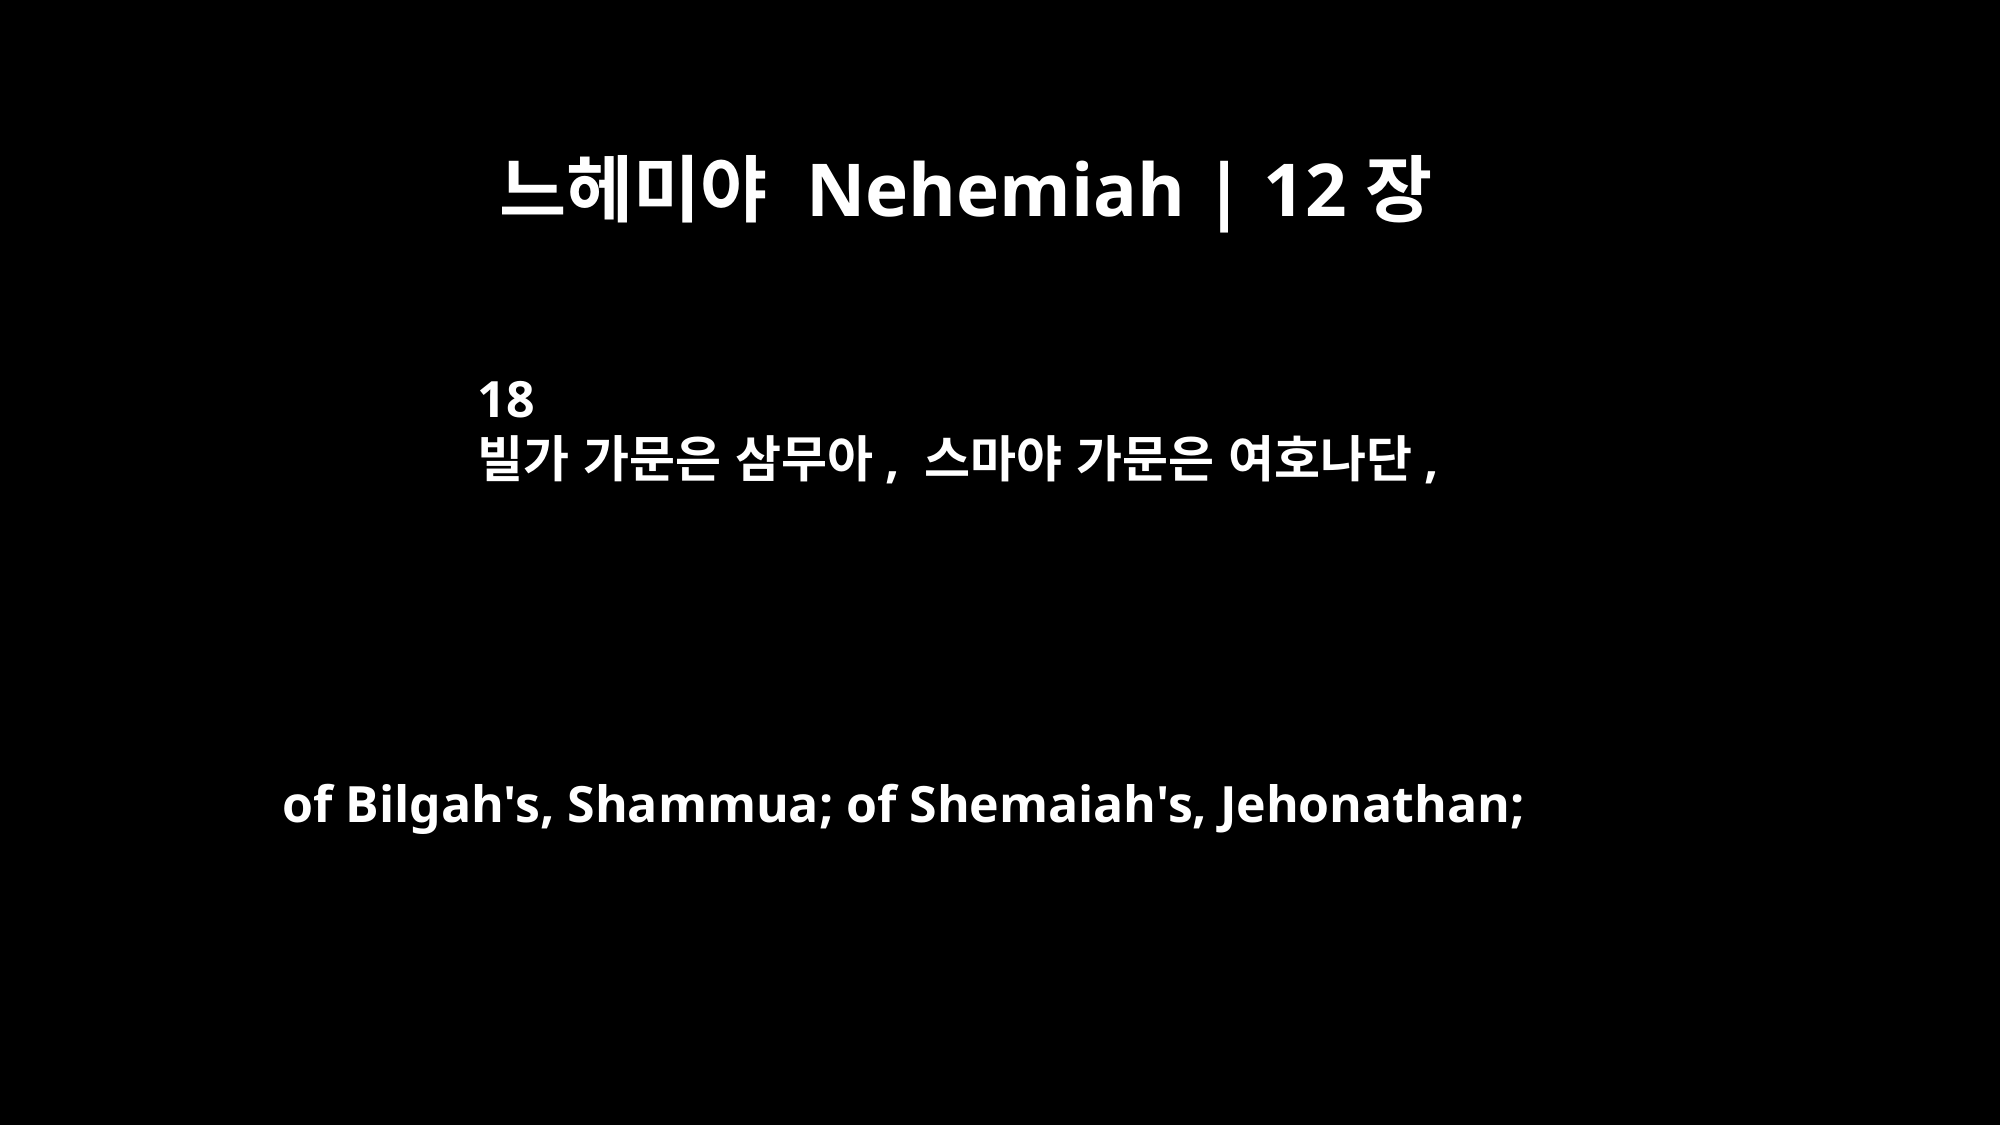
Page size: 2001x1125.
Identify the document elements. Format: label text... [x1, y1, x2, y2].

text_box of Bilgah's, Shammua; of Shemaiah's, Jehonathan; [267, 764, 1540, 840]
text_box 느헤미야 Nehemiah | 12장 [484, 136, 1448, 239]
text_box 18 빌가 가문은 삼무아, 스마야 가문은 여호나단, [462, 359, 1454, 495]
